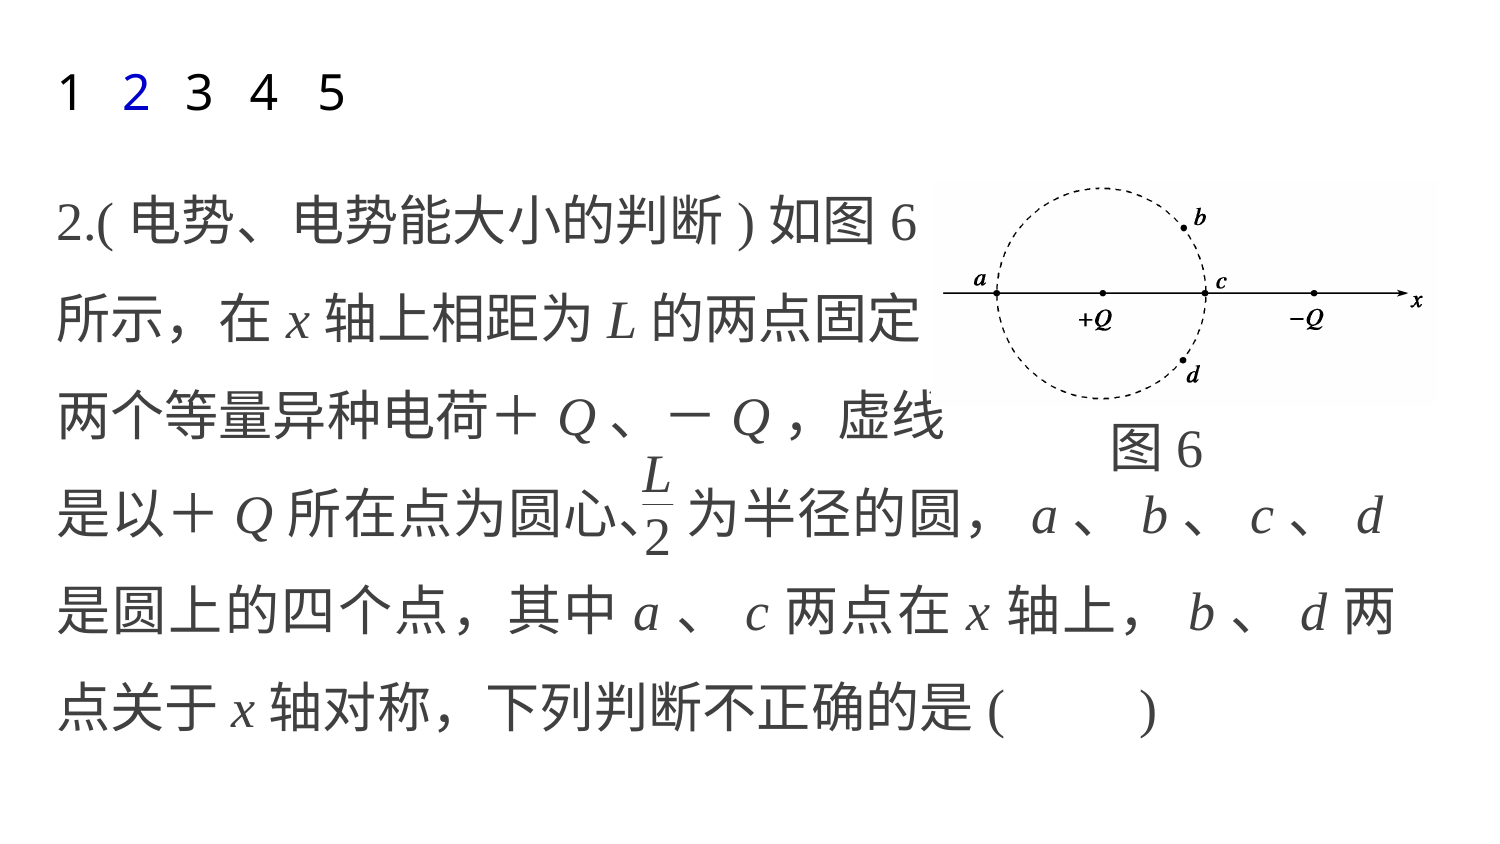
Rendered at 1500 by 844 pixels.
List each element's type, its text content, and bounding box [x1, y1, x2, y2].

text_box 4 [232, 54, 290, 127]
text_box 5 [300, 54, 358, 127]
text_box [41, 146, 1438, 753]
text_box 1 [39, 54, 97, 127]
text_box 2 [105, 54, 162, 127]
text_box 3 [168, 54, 225, 127]
